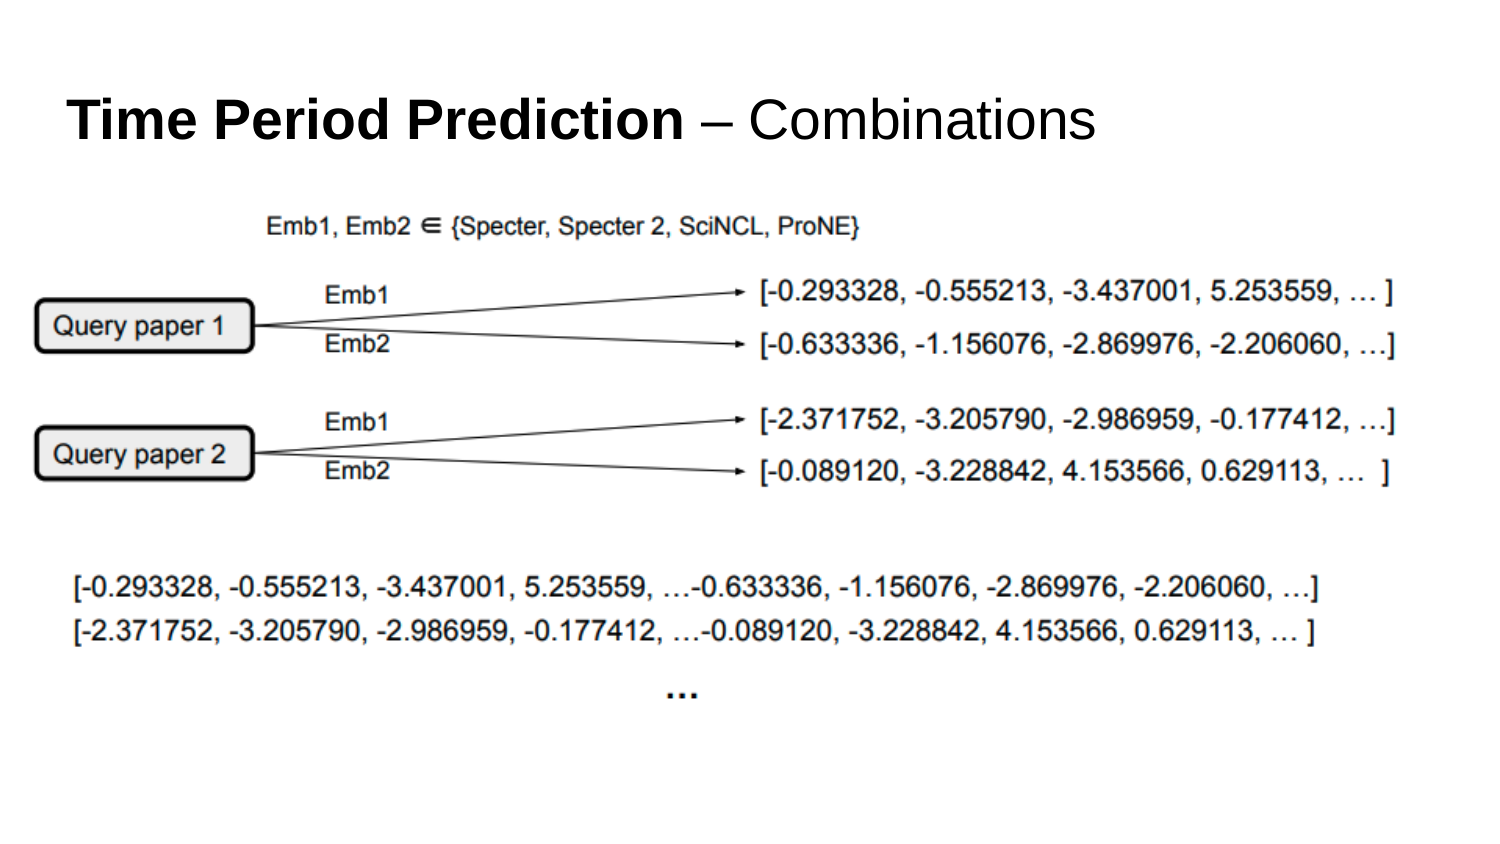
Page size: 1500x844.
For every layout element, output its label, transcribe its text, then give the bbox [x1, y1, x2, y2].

title Time Period Prediction – Combinations [51, 72, 1449, 167]
picture [24, 191, 1434, 730]
